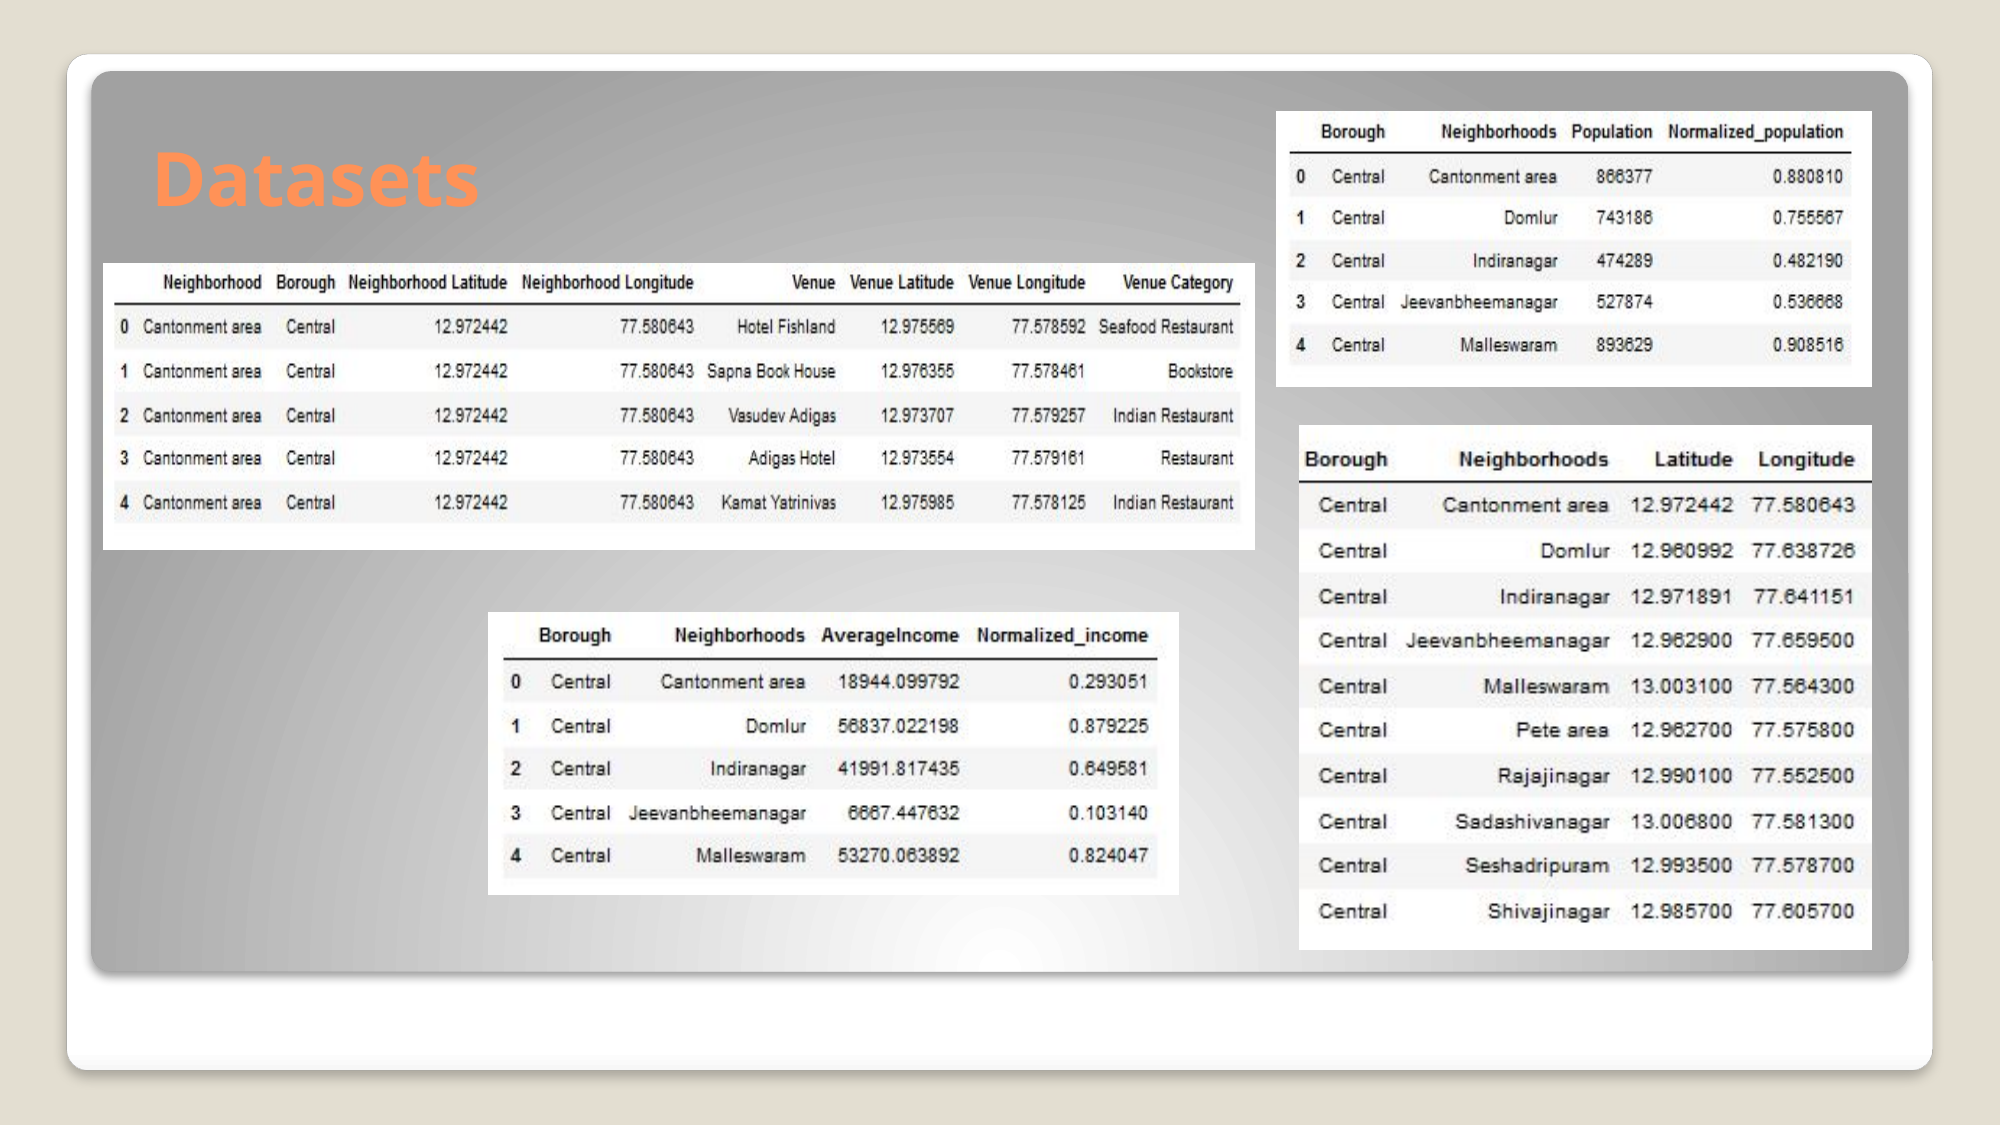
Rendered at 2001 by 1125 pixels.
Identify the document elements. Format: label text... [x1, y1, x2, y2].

title Datasets [136, 91, 1540, 229]
picture [1275, 111, 1872, 387]
picture [1299, 425, 1872, 950]
picture [488, 611, 1179, 895]
picture [103, 263, 1256, 550]
